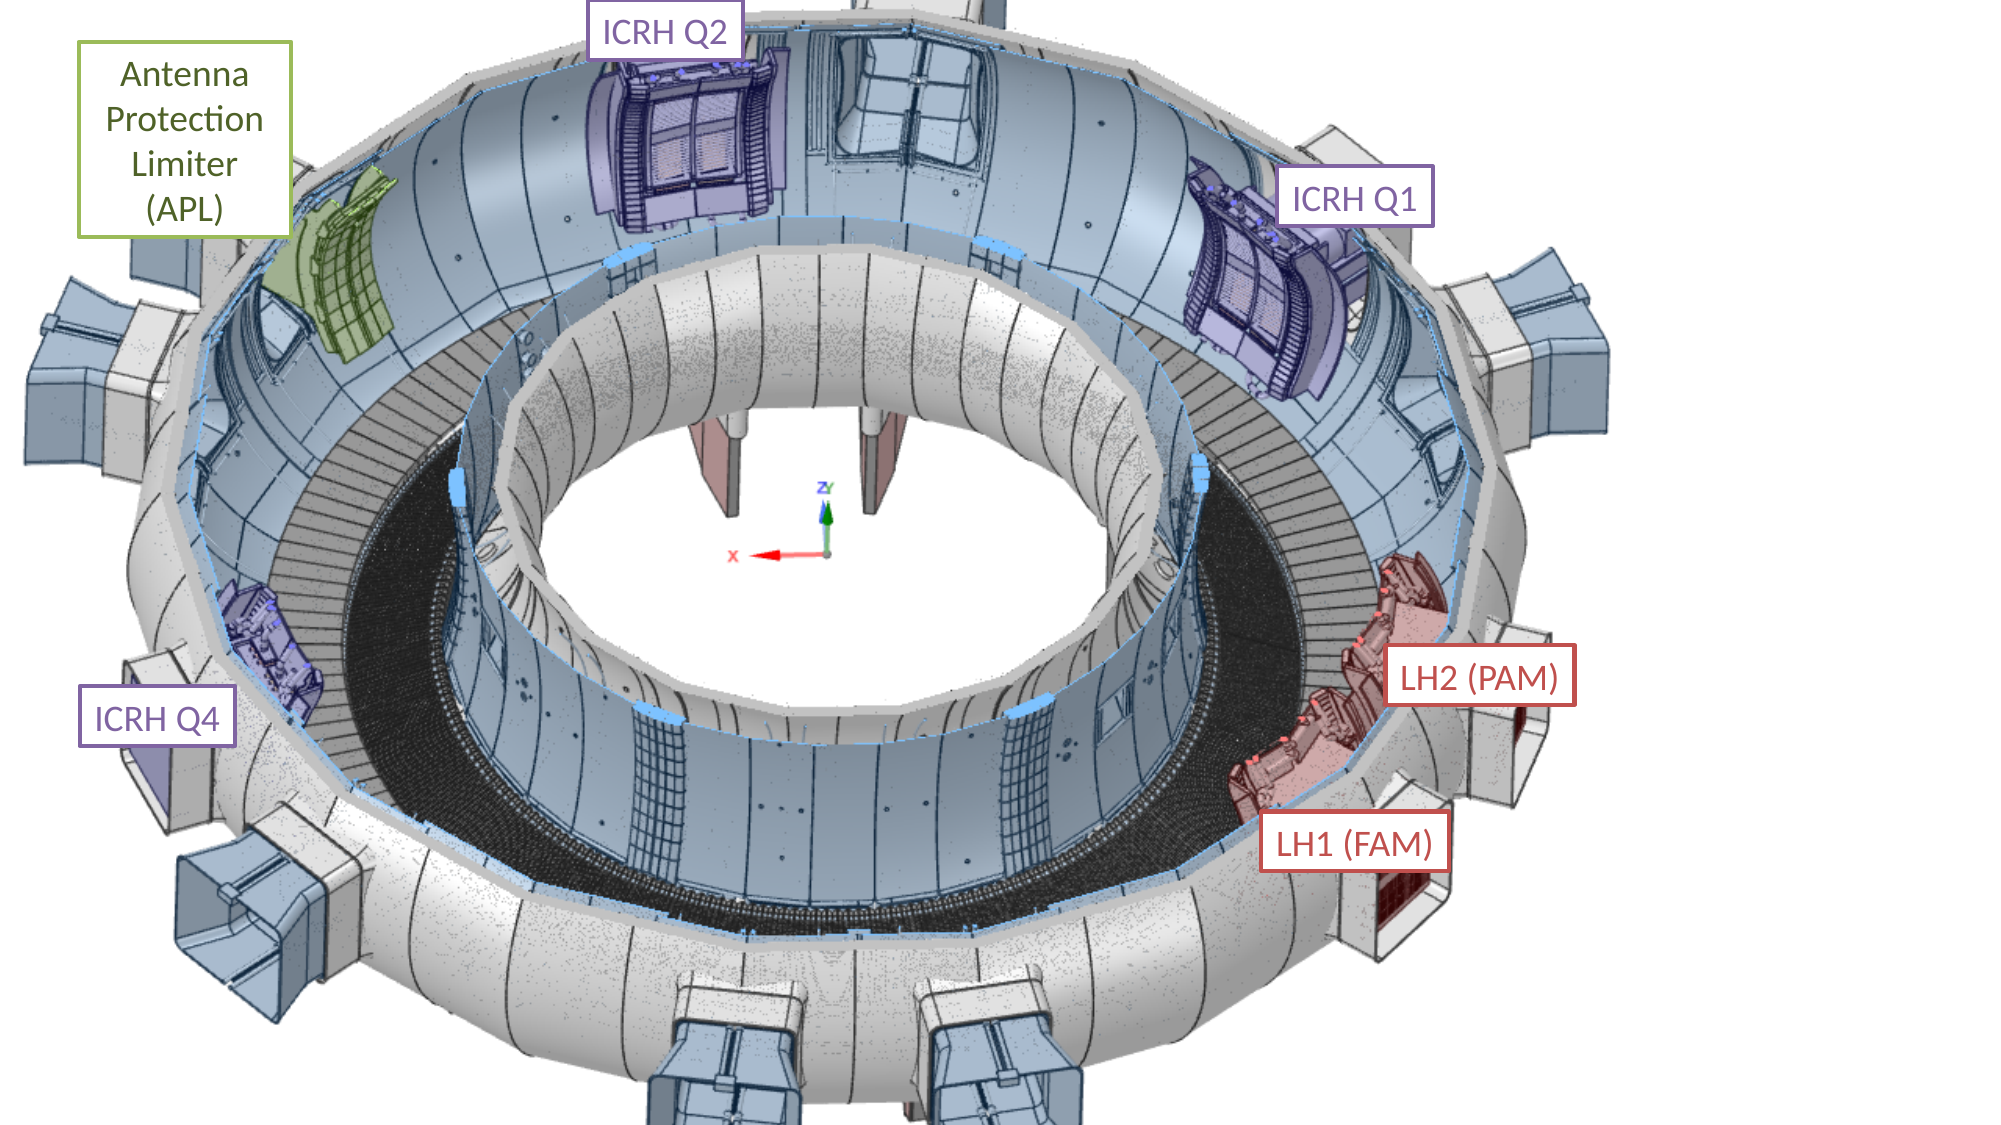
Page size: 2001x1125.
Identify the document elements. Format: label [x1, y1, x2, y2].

picture [7, 0, 1627, 1125]
